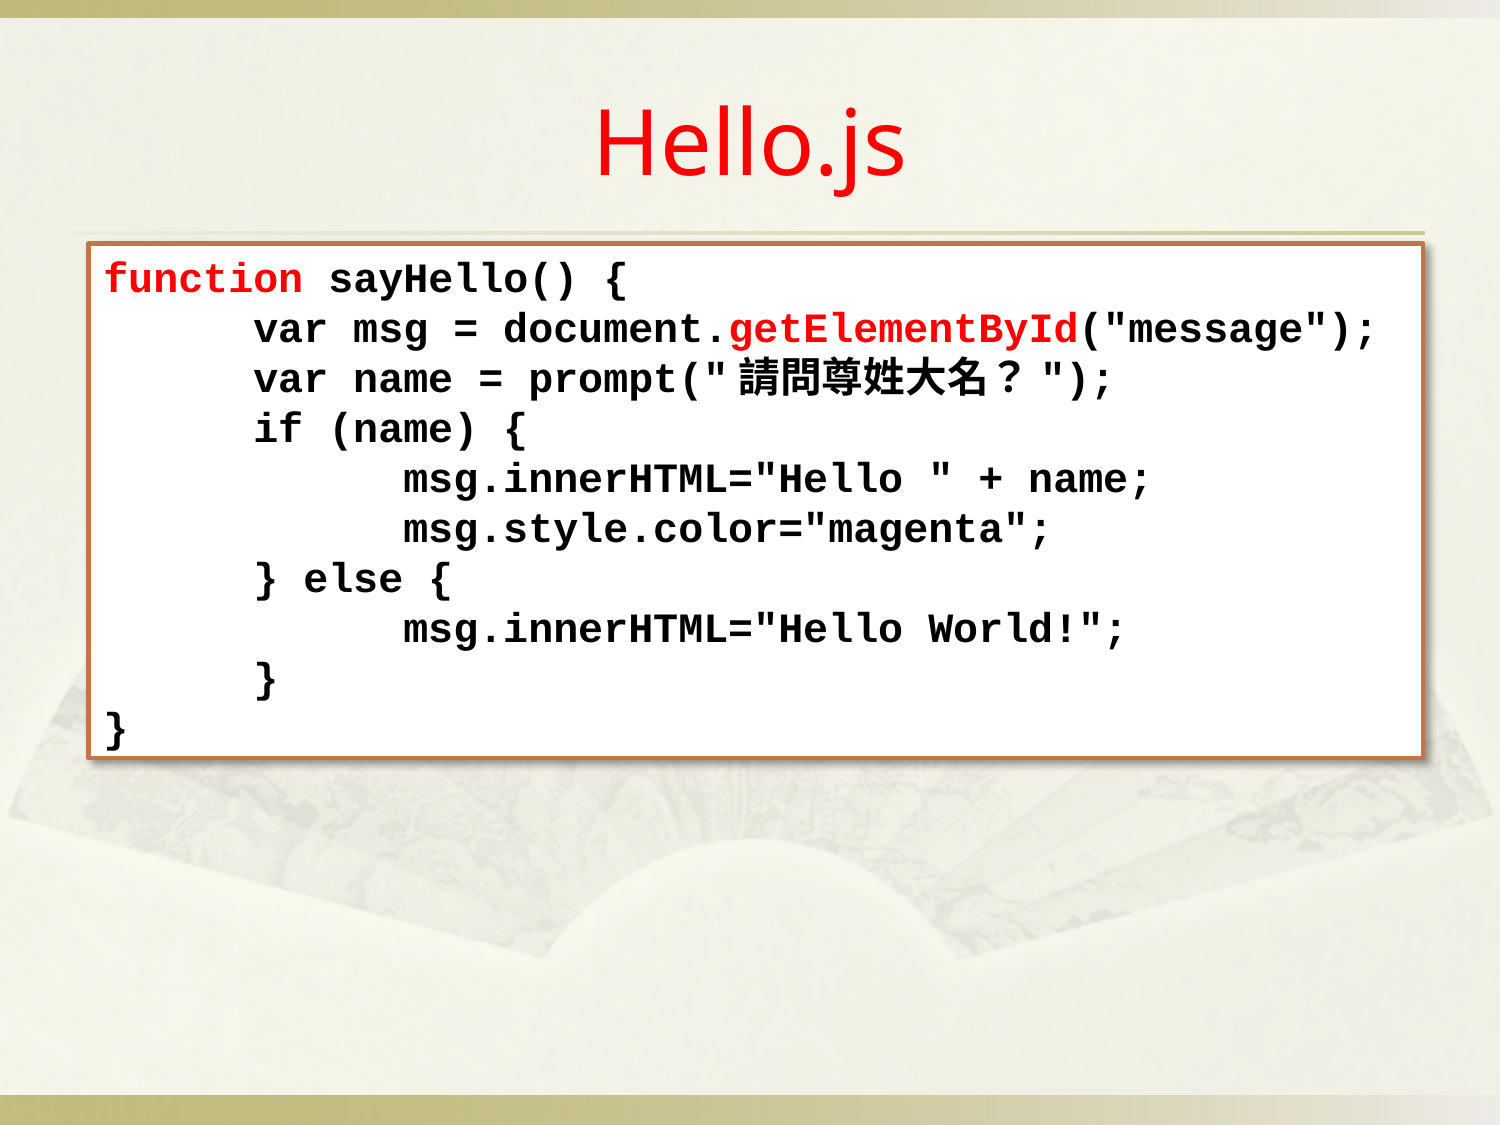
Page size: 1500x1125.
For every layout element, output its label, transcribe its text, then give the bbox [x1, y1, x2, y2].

text_box function sayHello() { var msg = document.getElementById("message"); var name = prompt("請問尊姓大名？"); if (name) { msg.innerHTML="Hello " + name; msg.style.color="magenta"; } else { msg.innerHTML="Hello World!"; } } [86, 241, 1425, 760]
title Hello.js [75, 45, 1425, 233]
